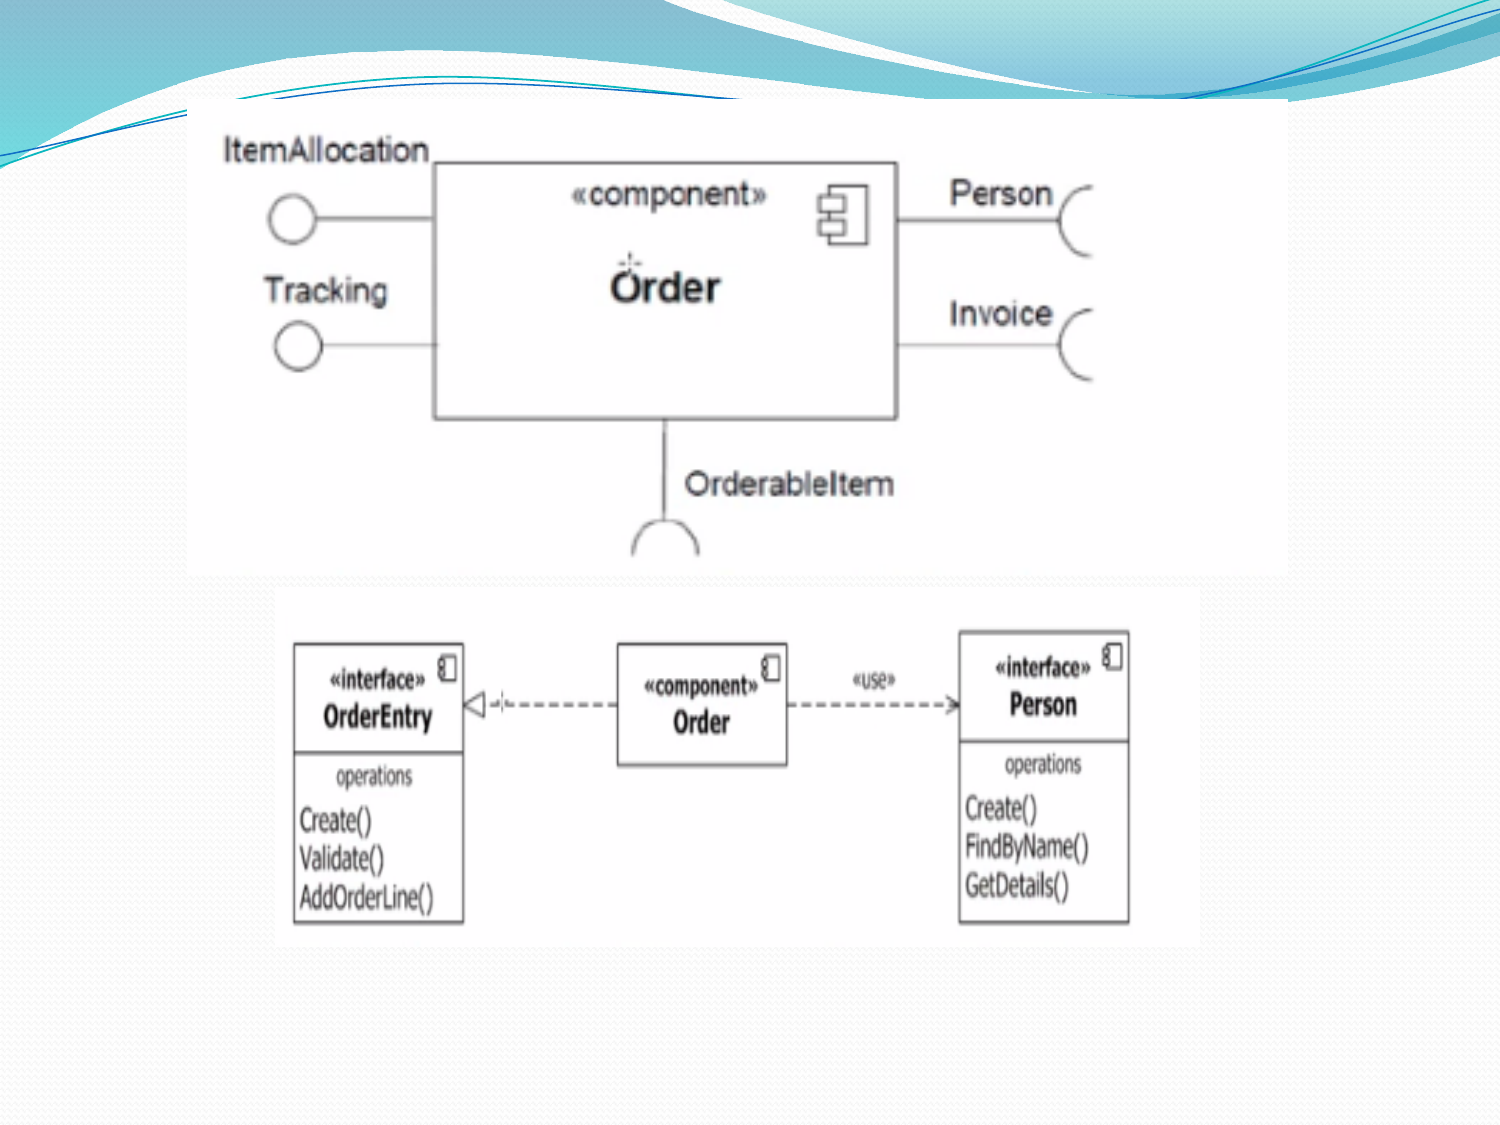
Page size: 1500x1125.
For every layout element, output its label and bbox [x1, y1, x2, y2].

picture [187, 99, 1288, 576]
picture [274, 587, 1201, 948]
